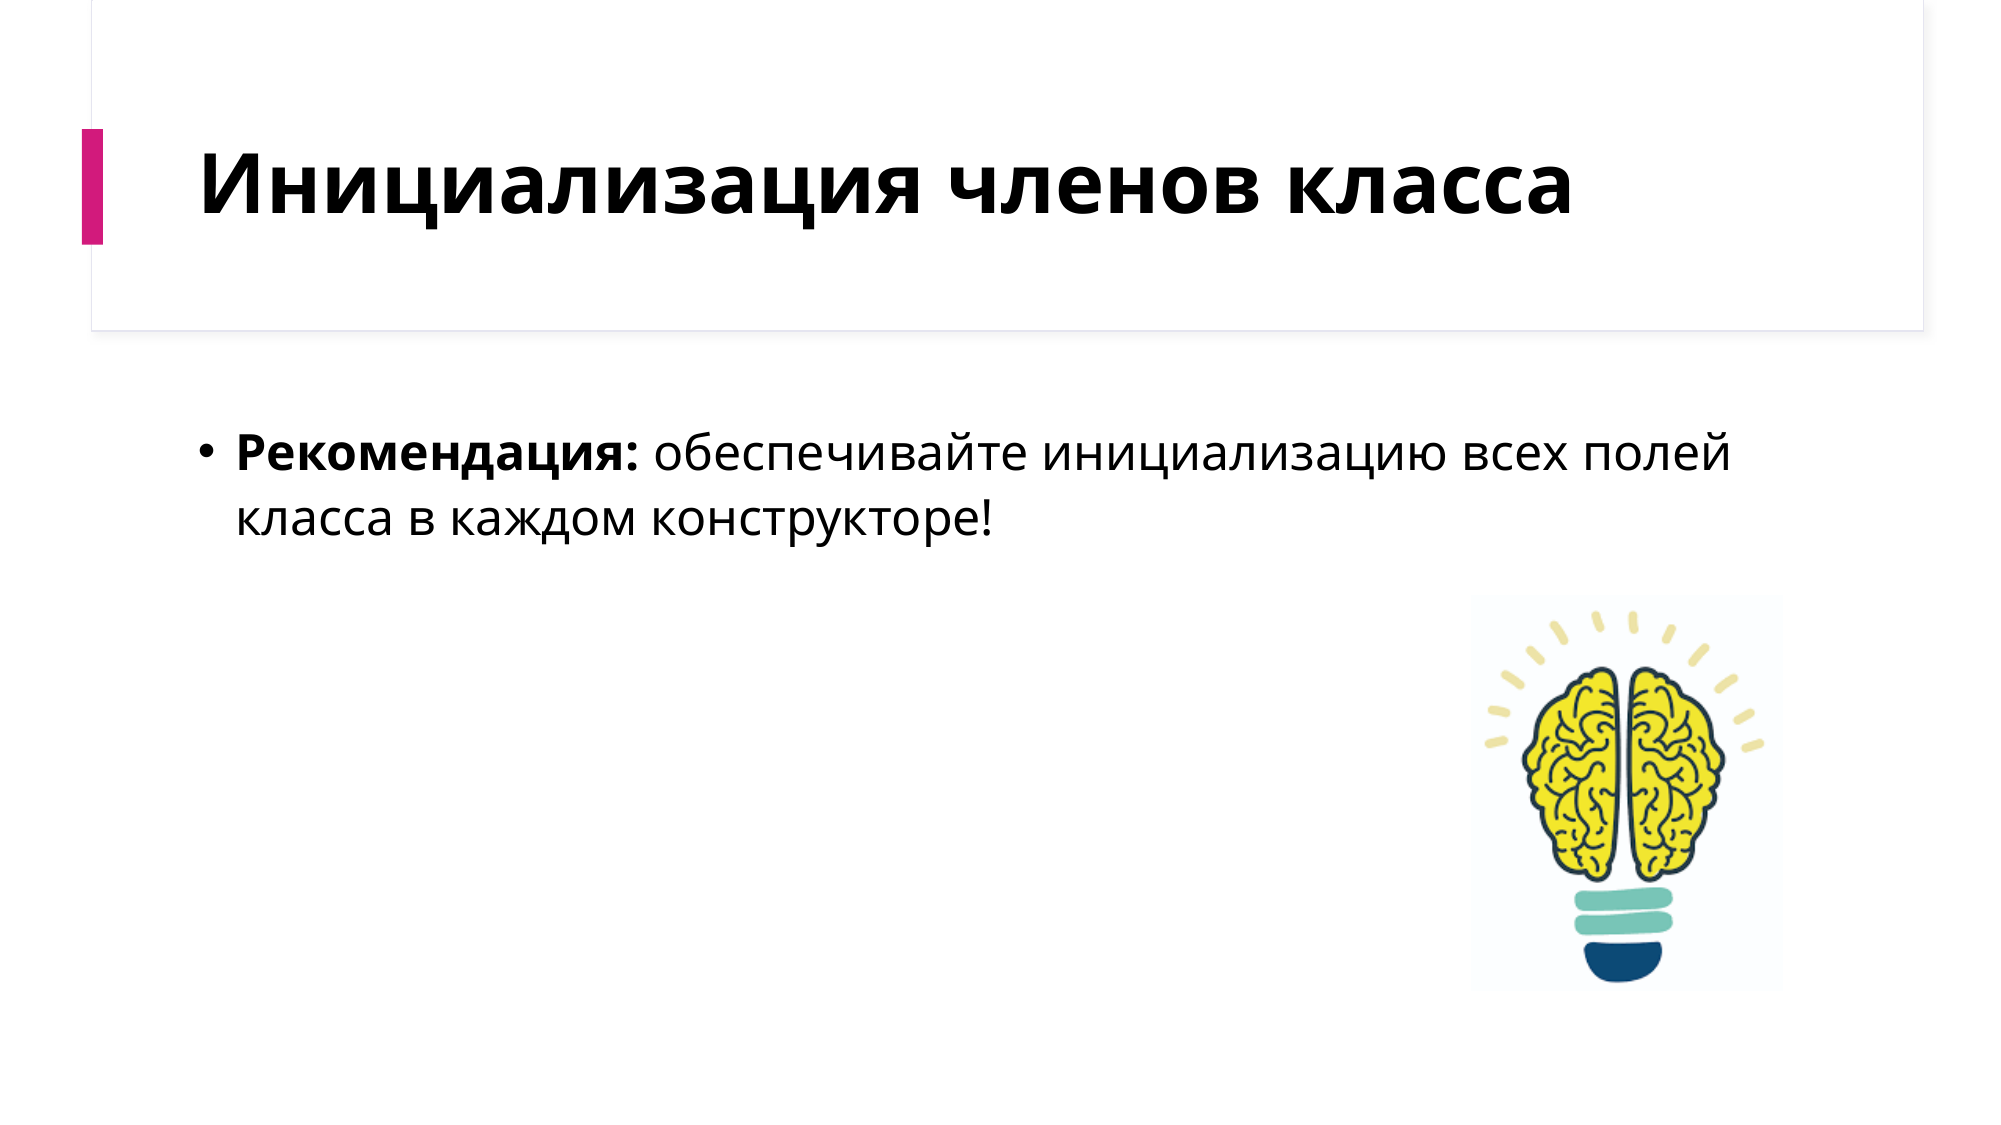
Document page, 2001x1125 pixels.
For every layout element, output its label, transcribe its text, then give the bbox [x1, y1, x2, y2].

picture [1471, 595, 1783, 991]
title Инициализация членов класса [183, 90, 1851, 284]
list Рекомендация: обеспечивайте инициализацию всех полей класса в каждом конструкторе! [183, 406, 1851, 1013]
